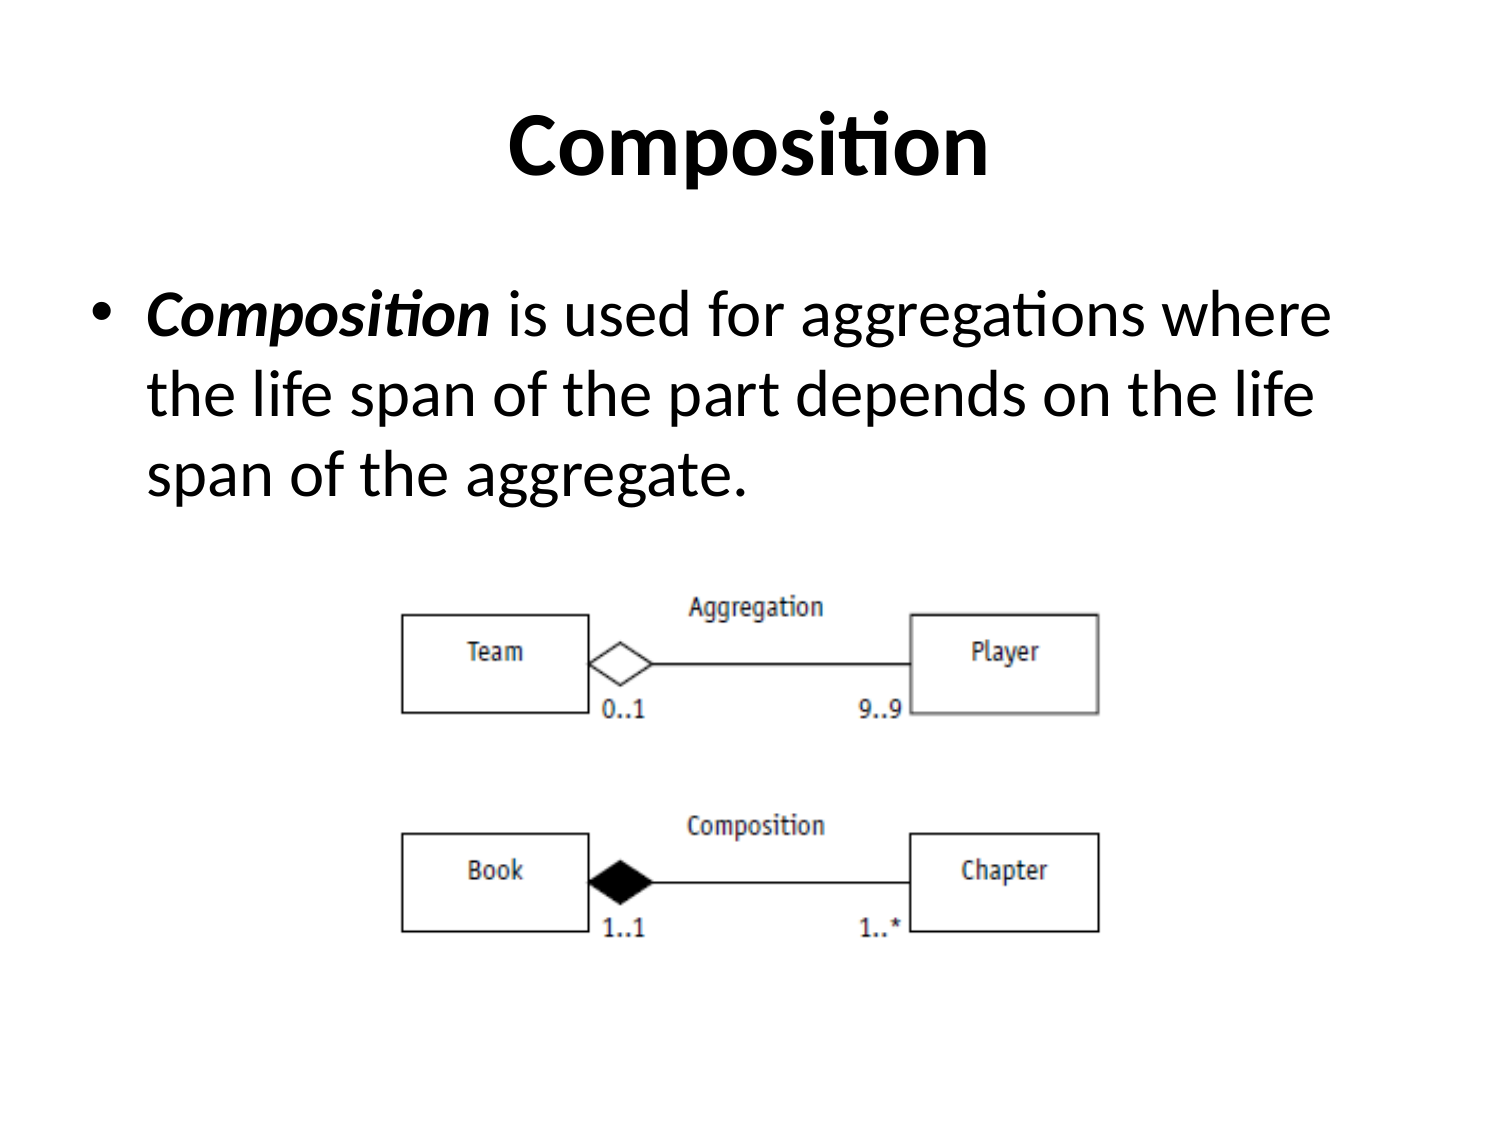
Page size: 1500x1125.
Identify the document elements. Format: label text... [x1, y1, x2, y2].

title Composition [75, 45, 1425, 233]
list Composition is used for aggregations where the life span of the part depends on the life span of the aggregate. [75, 262, 1425, 1005]
picture [387, 587, 1113, 946]
